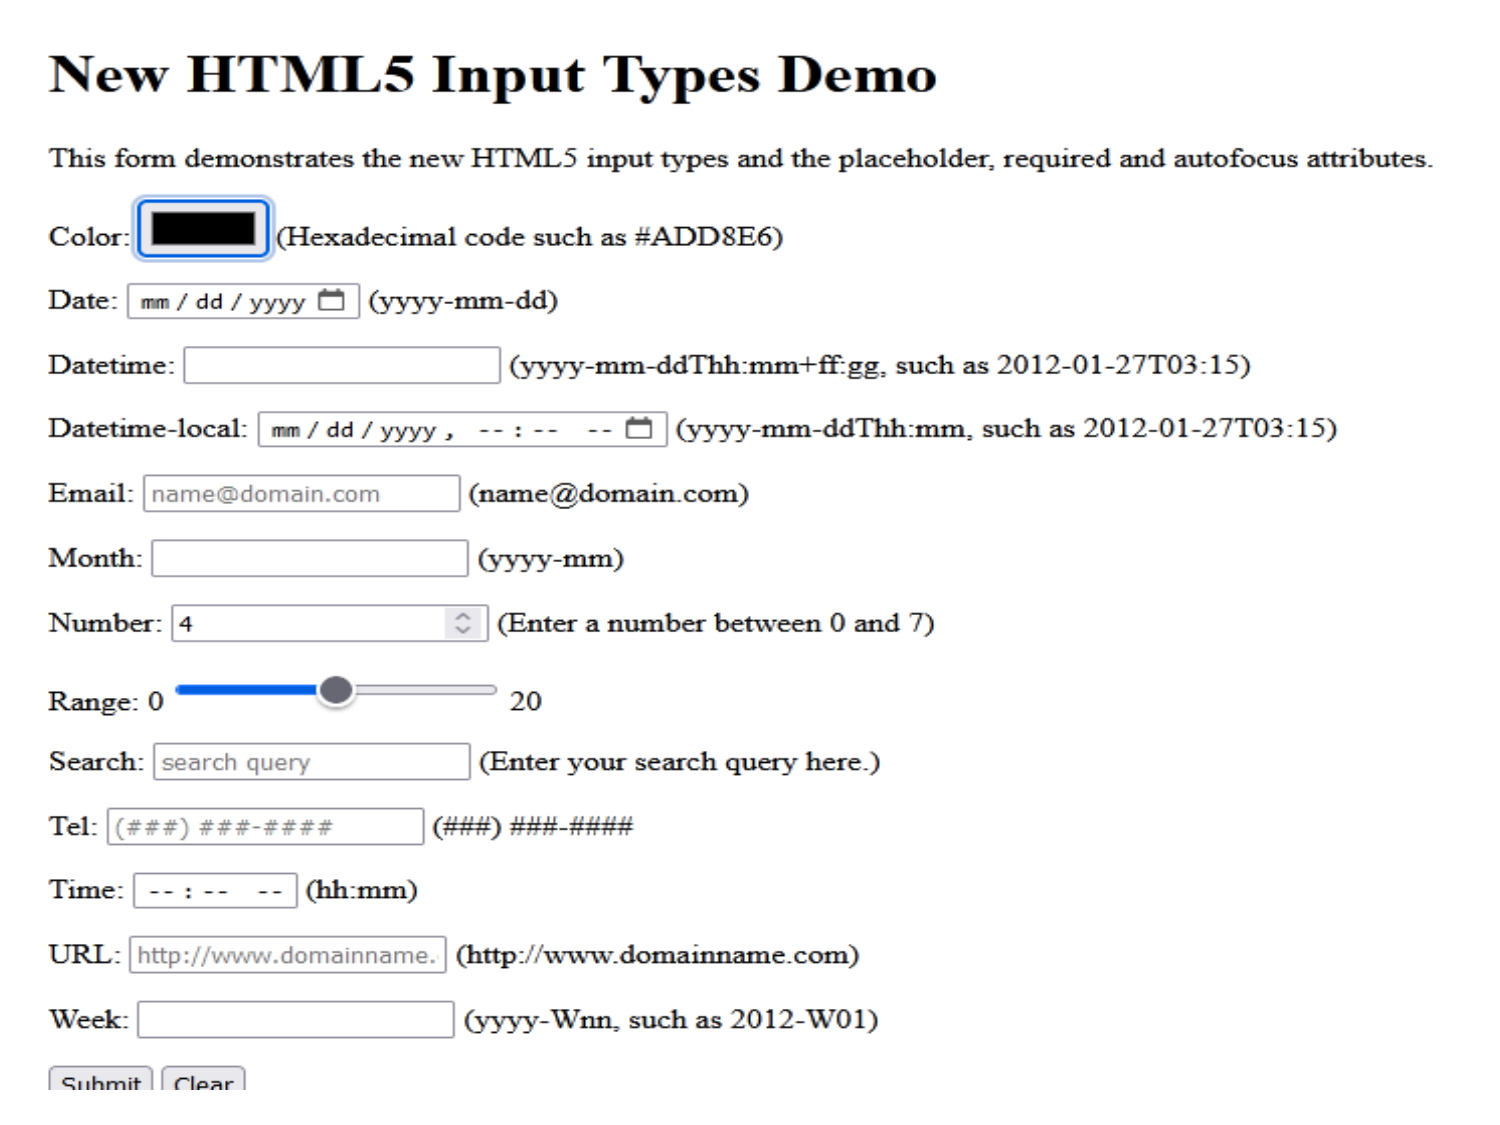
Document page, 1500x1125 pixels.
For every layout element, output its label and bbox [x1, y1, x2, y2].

picture [34, 46, 1466, 1091]
